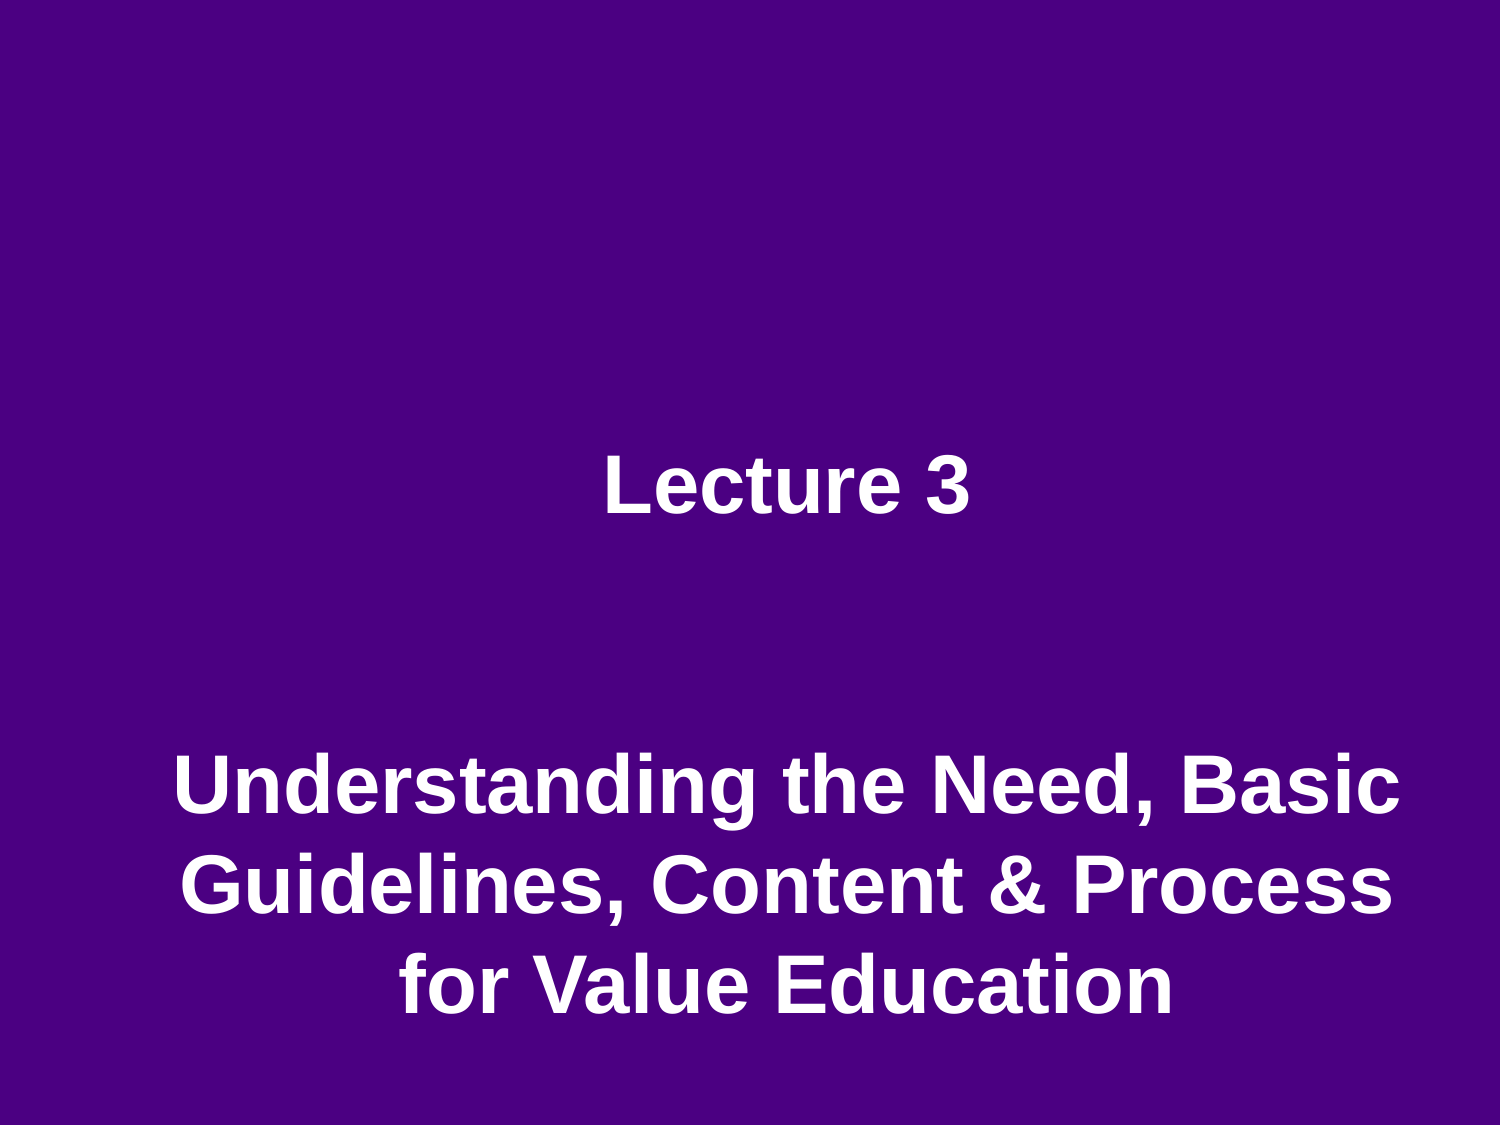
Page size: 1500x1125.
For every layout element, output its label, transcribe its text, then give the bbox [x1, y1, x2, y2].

title Lecture 3 Understanding the Need, Basic Guidelines, Content & Process for Value Education [112, 0, 1463, 1038]
